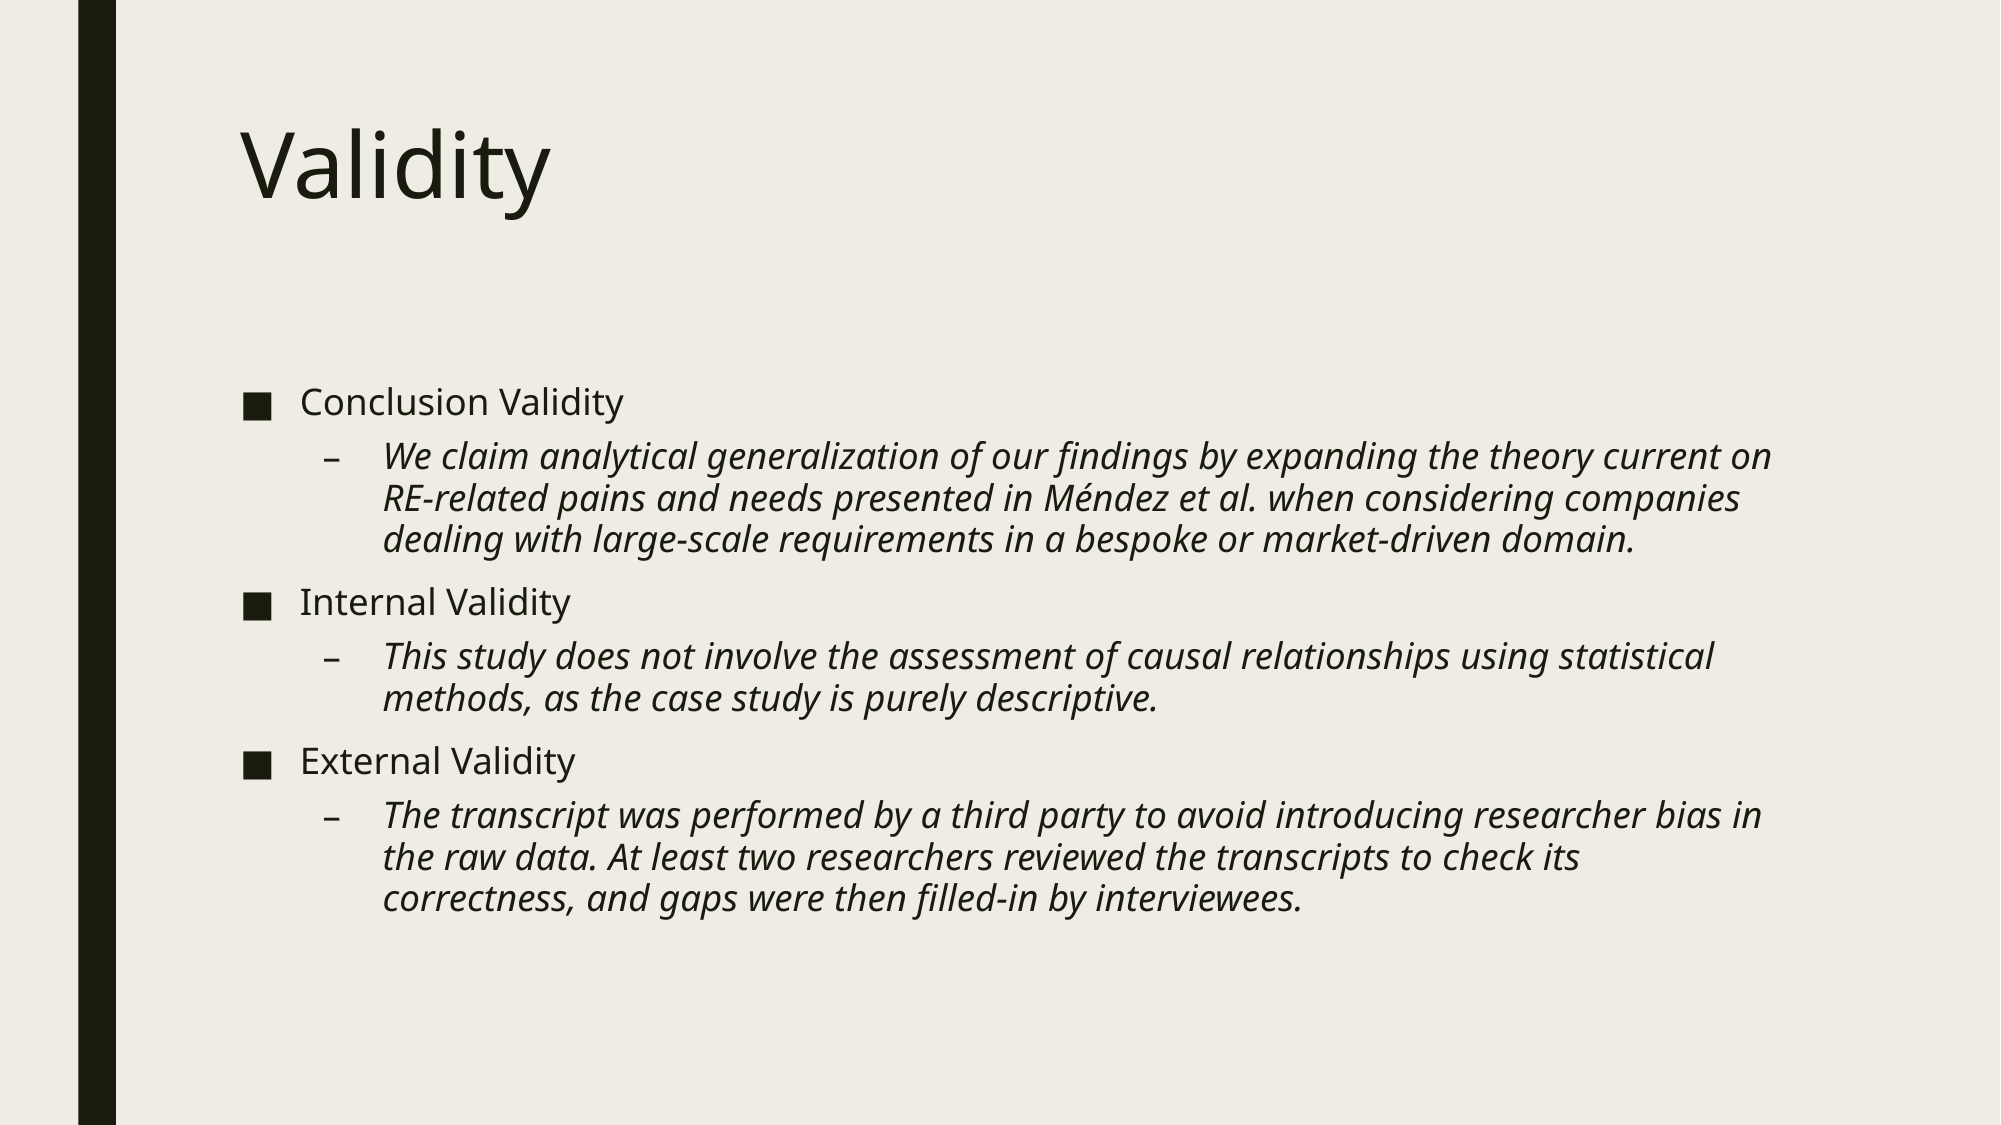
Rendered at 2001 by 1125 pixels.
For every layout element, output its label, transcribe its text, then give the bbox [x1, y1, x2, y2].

title Validity [225, 112, 1800, 357]
list Conclusion Validity We claim analytical generalization of our findings by expanding the theory current on RE-related pains and needs presented in Méndez et al. when considering companies dealing with large-scale requirements in a bespoke or market-driven domain. Internal Validity This study does not involve the assessment of causal relationships using statistical methods, as the case study is purely descriptive. External Validity The transcript was performed by a third party to avoid introducing researcher bias in the raw data. At least two researchers reviewed the transcripts to check its correctness, and gaps were then filled-in by interviewees. [225, 375, 1800, 963]
